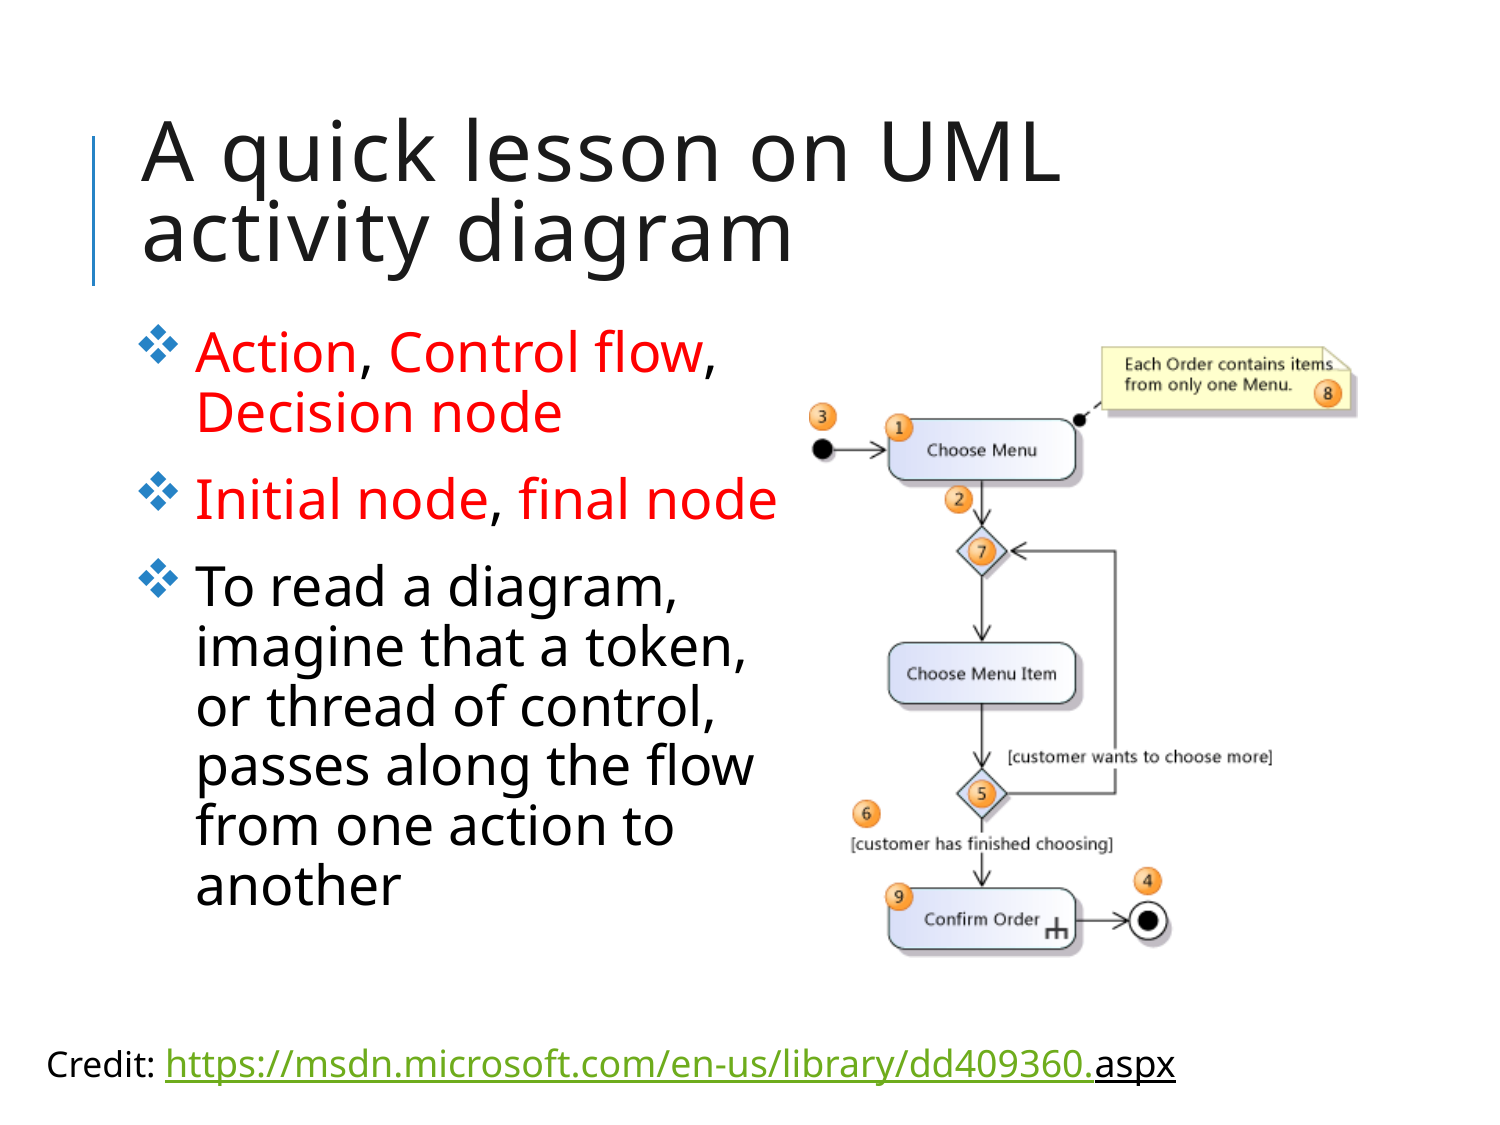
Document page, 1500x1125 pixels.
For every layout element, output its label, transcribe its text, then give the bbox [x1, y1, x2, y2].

picture [808, 345, 1358, 959]
list Action, Control flow, Decision node Initial node, final node To read a diagram, imagine that a token, or thread of control, passes along the flow from one action to another [126, 317, 798, 958]
text_box Credit: https://msdn.microsoft.com/en-us/library/dd409360.aspx [38, 1033, 1322, 1099]
title A quick lesson on UML activity diagram [126, 96, 1322, 300]
